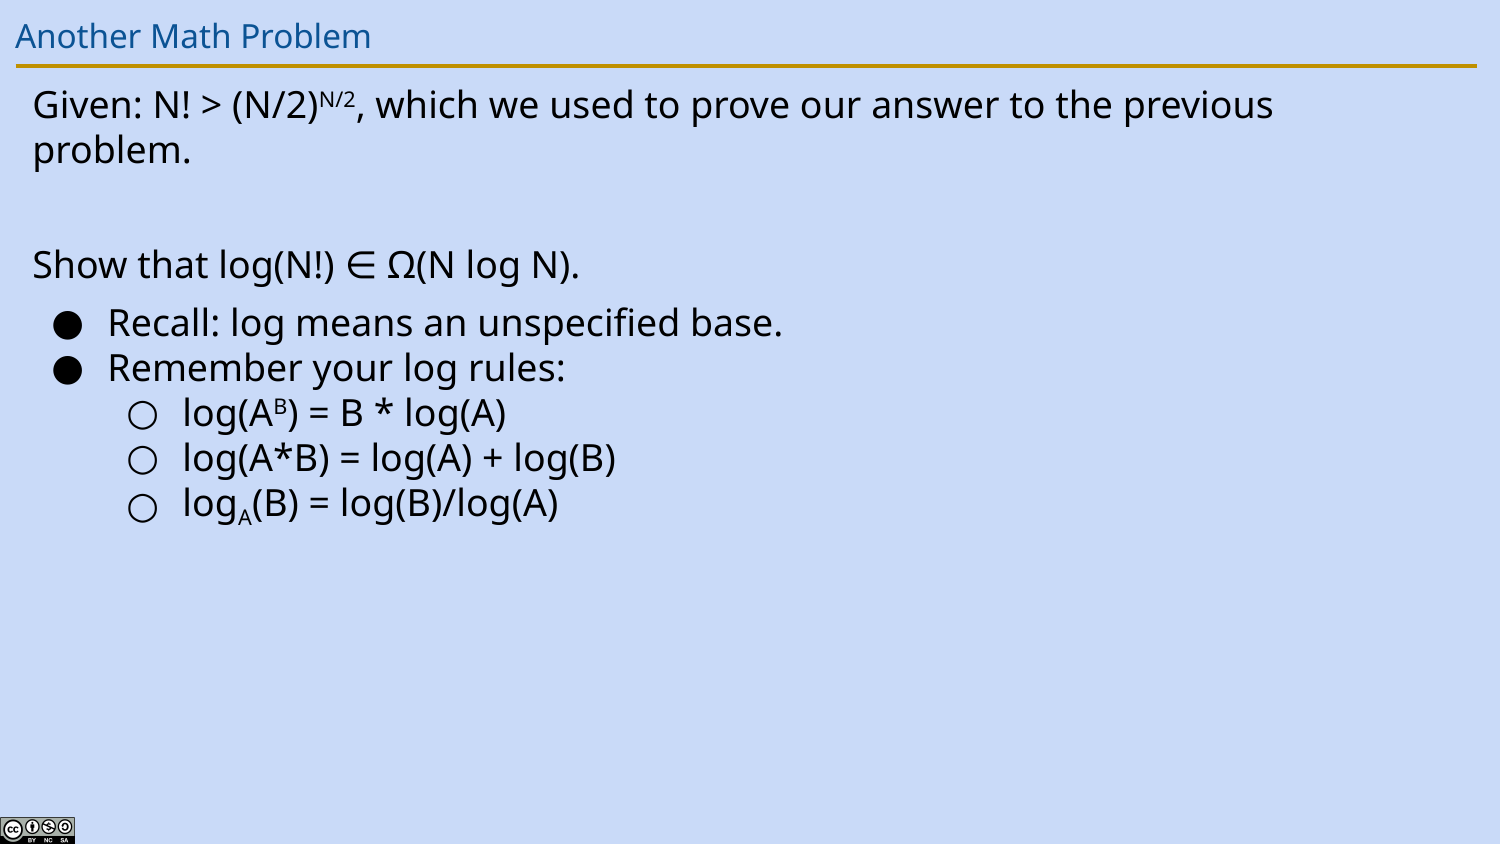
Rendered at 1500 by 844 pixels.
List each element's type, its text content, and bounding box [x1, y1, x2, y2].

list Given: N! > (N/2)N/2, which we used to prove our answer to the previous problem. Show that log(N!) ∈ Ω(N log N). Recall: log means an unspecified base. Remember your log rules: log(AB) = B * log(A) log(A*B) = log(A) + log(B) logA(B) = log(B)/log(A) [17, 65, 1416, 627]
title Another Math Problem [0, 0, 1398, 65]
picture [0, 817, 75, 844]
